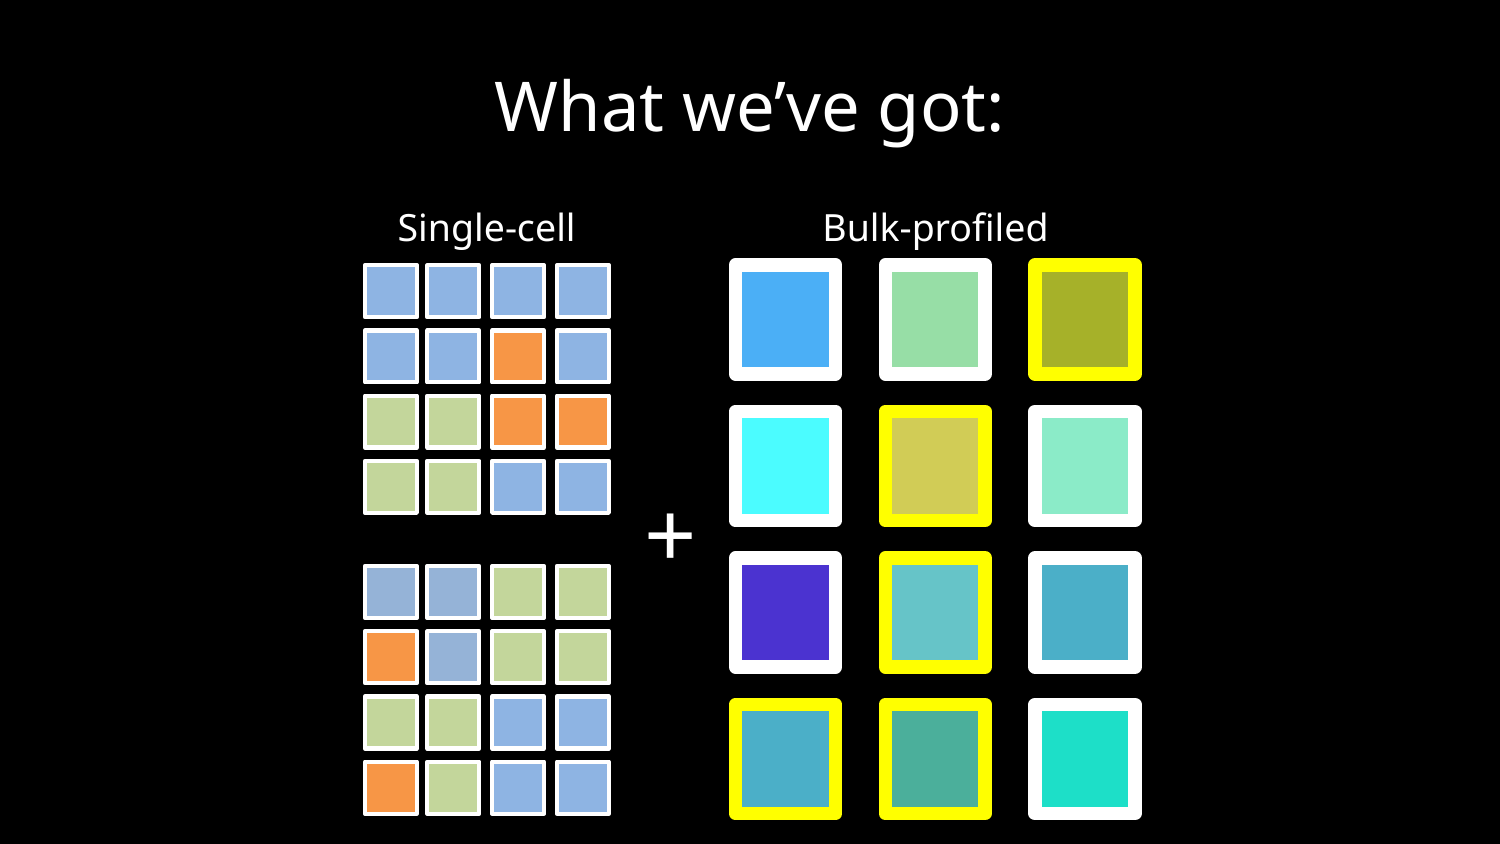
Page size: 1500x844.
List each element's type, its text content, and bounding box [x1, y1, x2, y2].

title What we’ve got: [75, 33, 1425, 175]
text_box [364, 196, 1136, 814]
